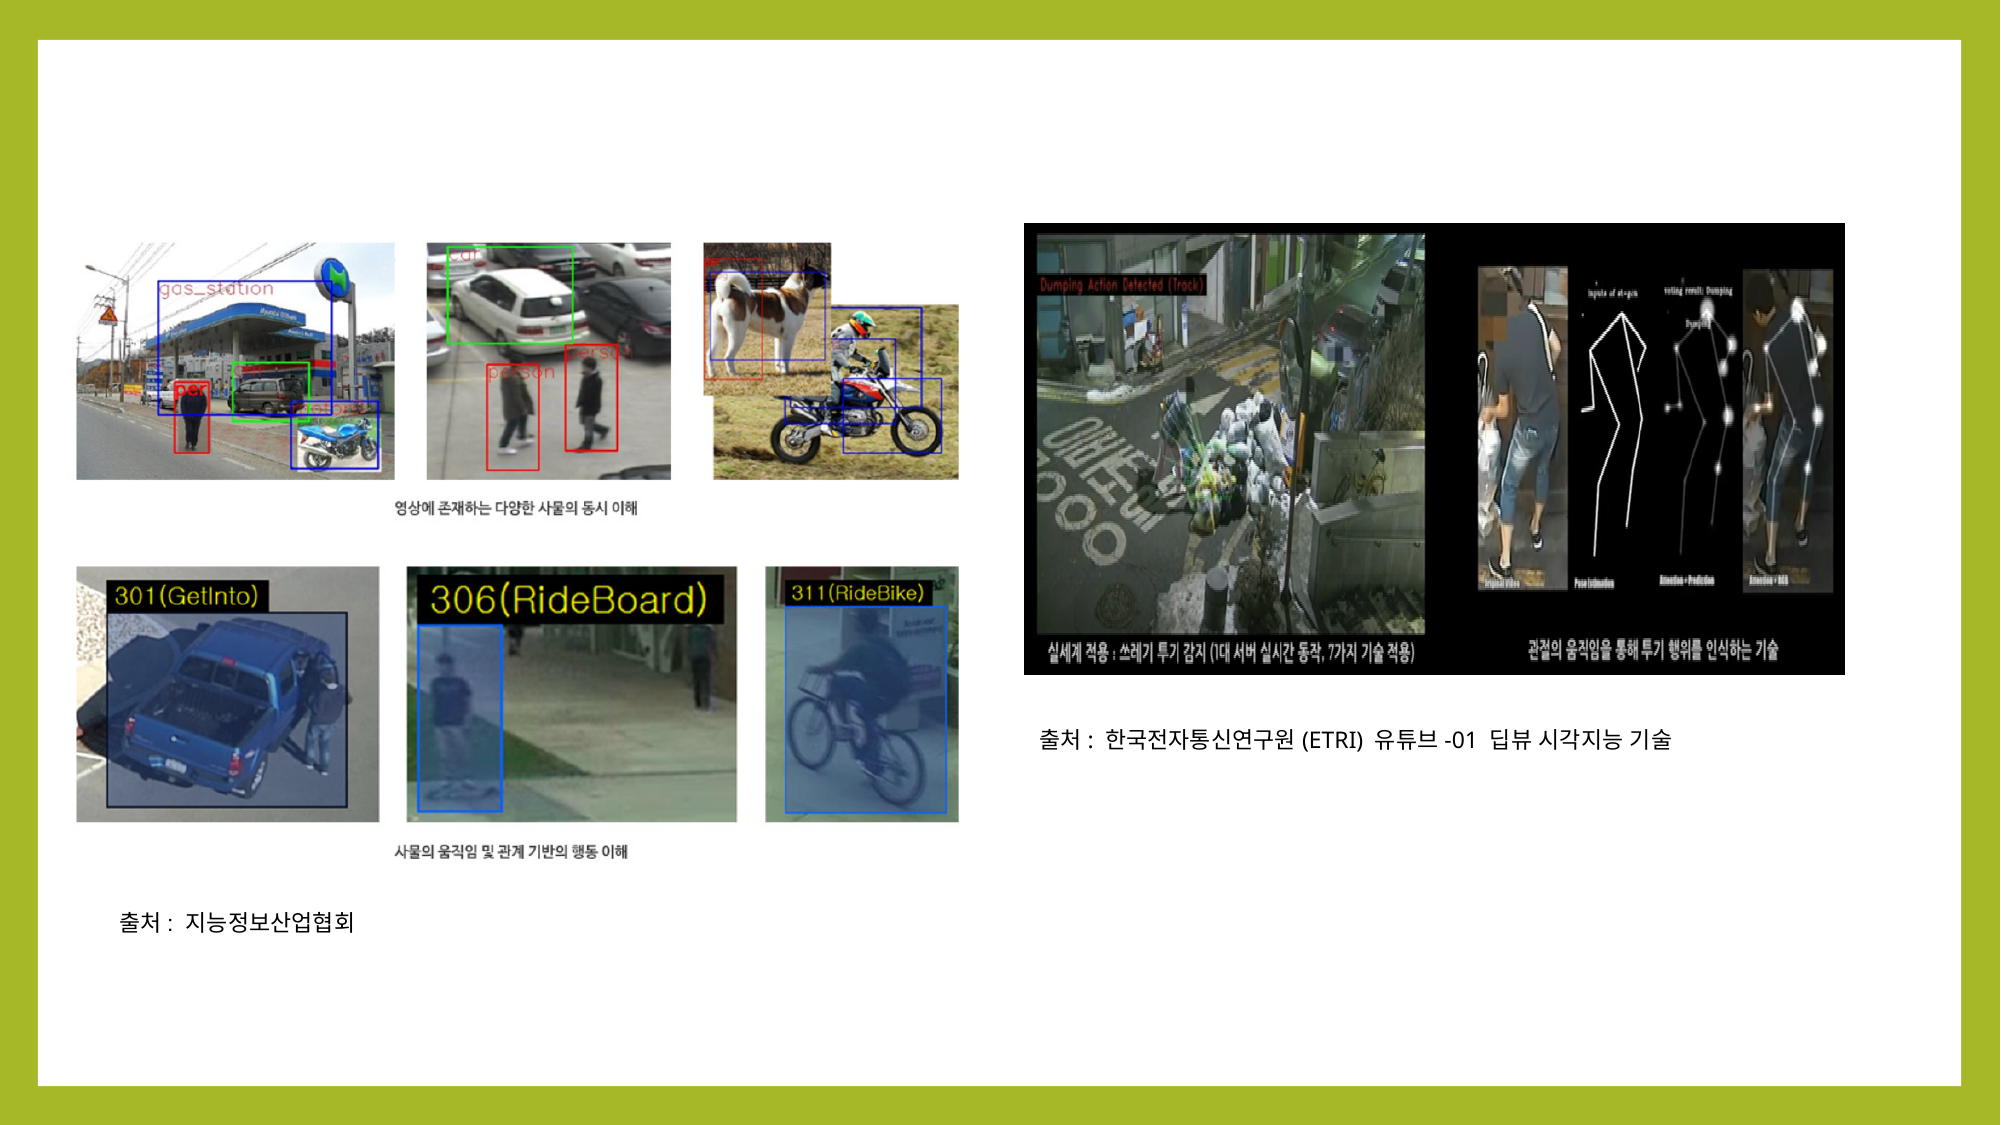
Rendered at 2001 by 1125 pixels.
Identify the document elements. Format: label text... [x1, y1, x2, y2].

picture [60, 223, 976, 868]
picture [1024, 223, 1845, 676]
text_box 출처: 한국전자통신연구원(ETRI) 유튜브-01 딥뷰 시각지능 기술 [1024, 713, 2000, 761]
text_box [0, 0, 2000, 75]
text_box 출처: 지능정보산업협회 [104, 901, 1000, 944]
